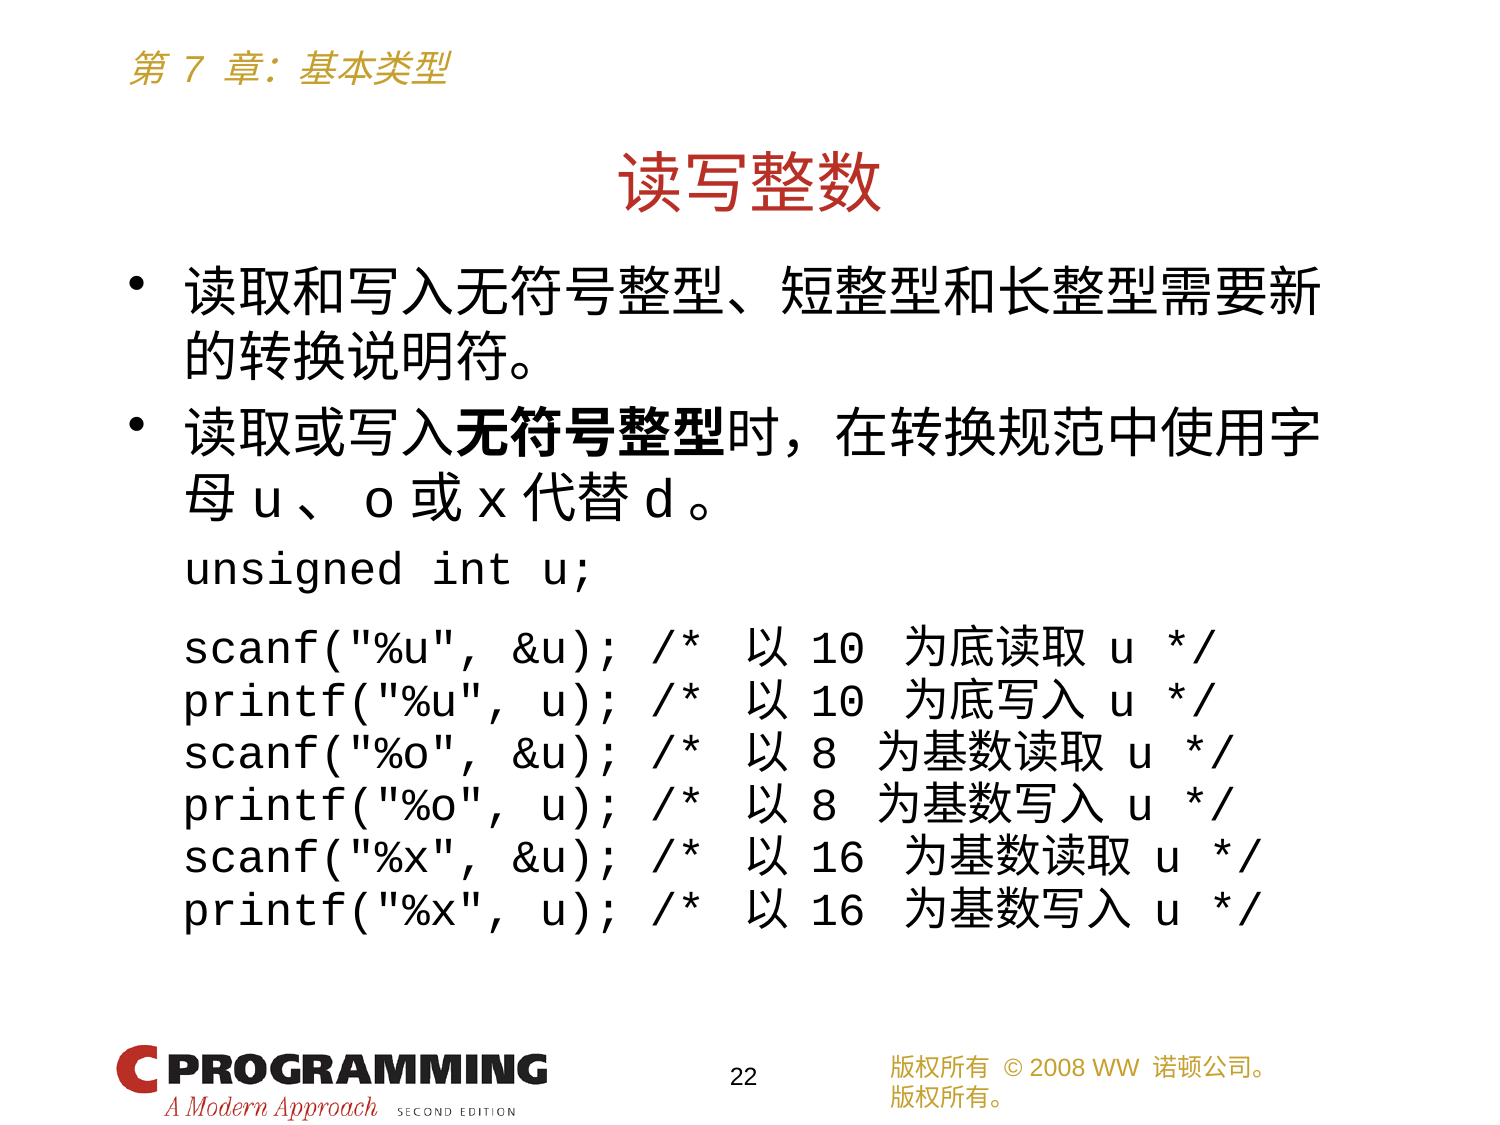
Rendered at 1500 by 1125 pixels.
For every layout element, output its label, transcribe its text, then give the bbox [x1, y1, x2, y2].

slide_number 22 [687, 1049, 801, 1101]
footer 版权所有 © 2008 WW 诺顿公司。 版权所有。 [874, 1043, 1388, 1119]
list 读取和写入无符号整型、短整型和长整型需要新的转换说明符。 读取或写入无符号整型时，在转换规范中使用字母u、o或x代替d。 unsigned int u; scanf("%u", &u); /* 以 10 为底读取 u */ printf("%u", u); /* 以 10 为底写入 u */ scanf("%o", &u); /* 以 8 为基数读取 u */ printf("%o", u); /* 以 8 为基数写入 u */ scanf("%x", &u); /* 以 16 为基数读取 u */ printf("%x", u); /* 以 16 为基数写入 u */ [112, 249, 1388, 1038]
title 读写整数 [112, 125, 1388, 238]
picture [112, 1041, 550, 1123]
